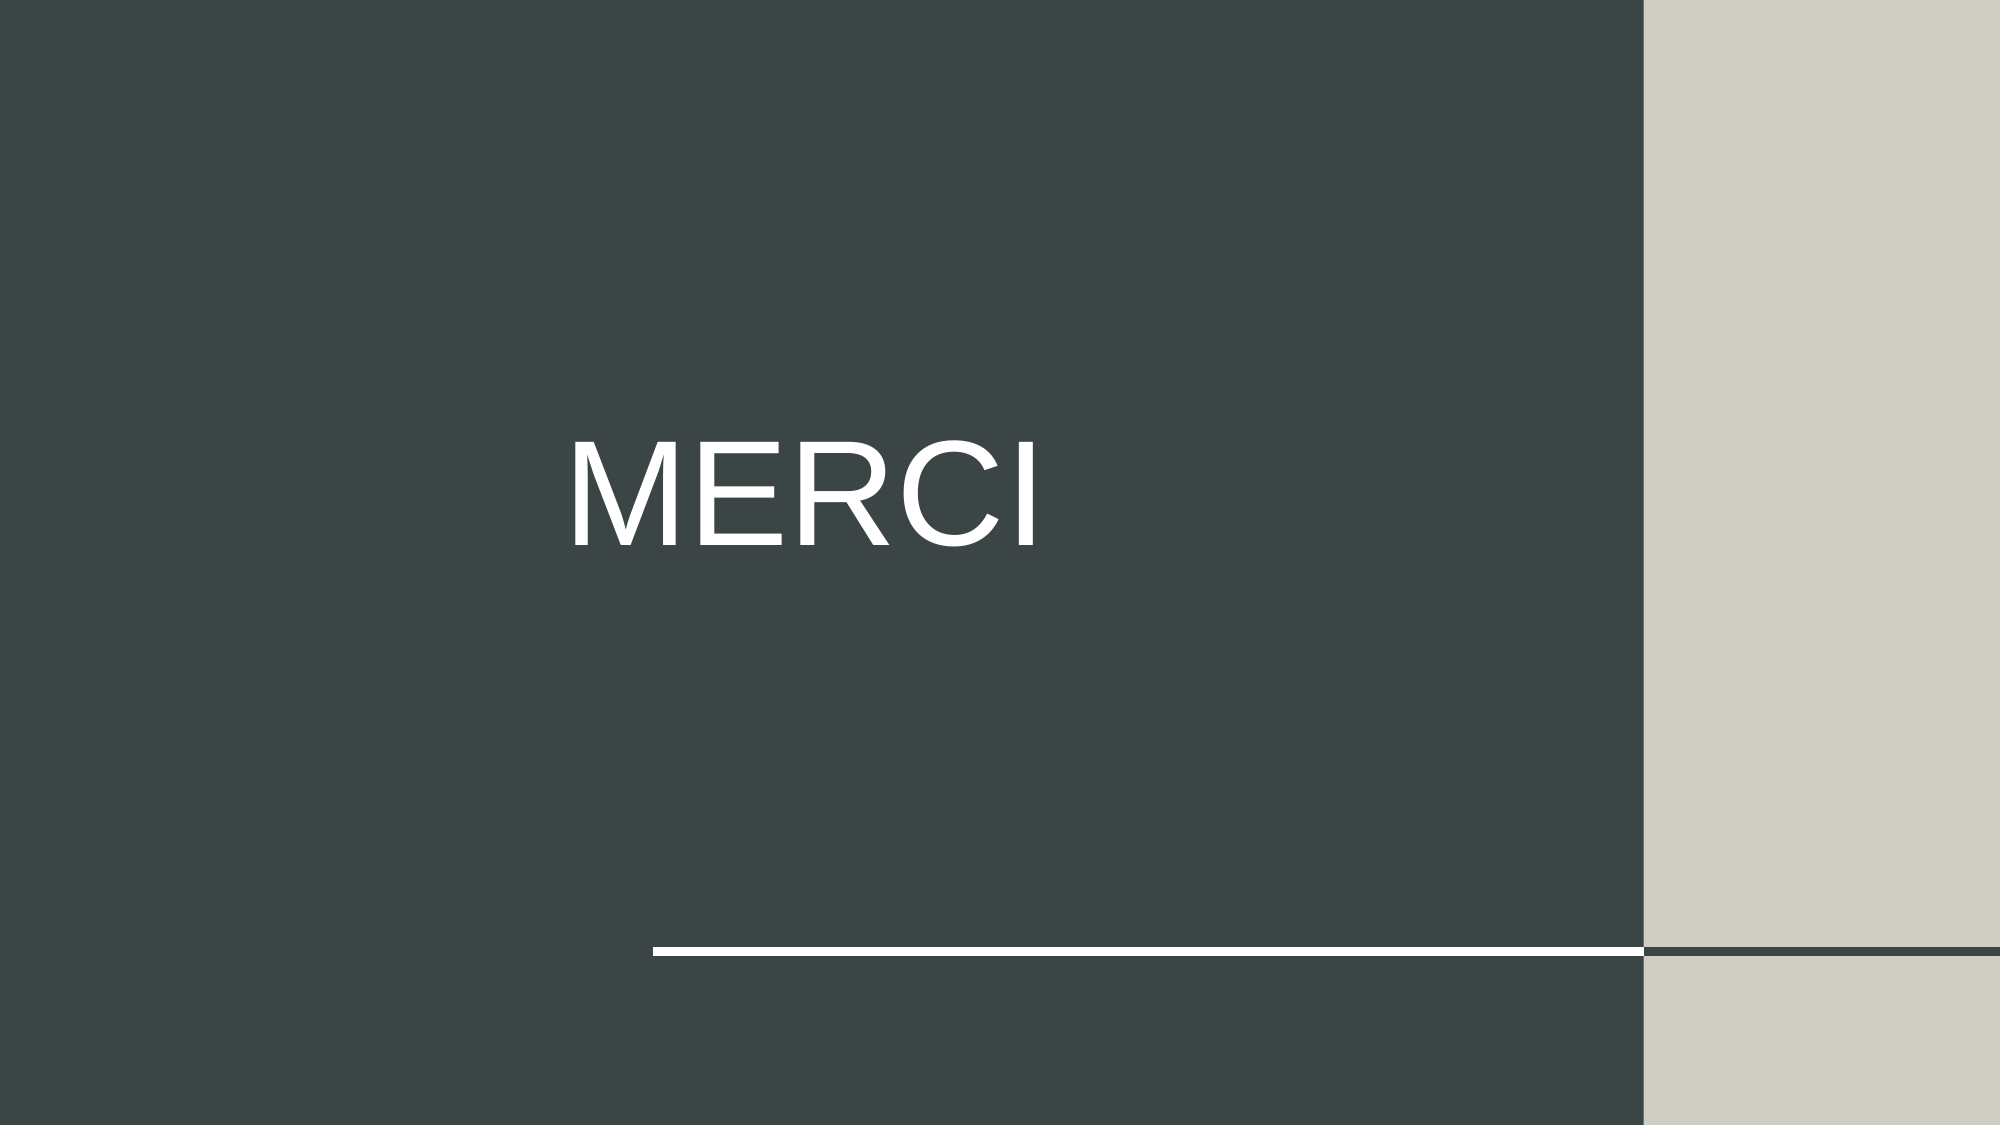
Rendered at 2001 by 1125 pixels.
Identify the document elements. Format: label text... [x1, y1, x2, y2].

title Merci [367, 422, 1244, 703]
